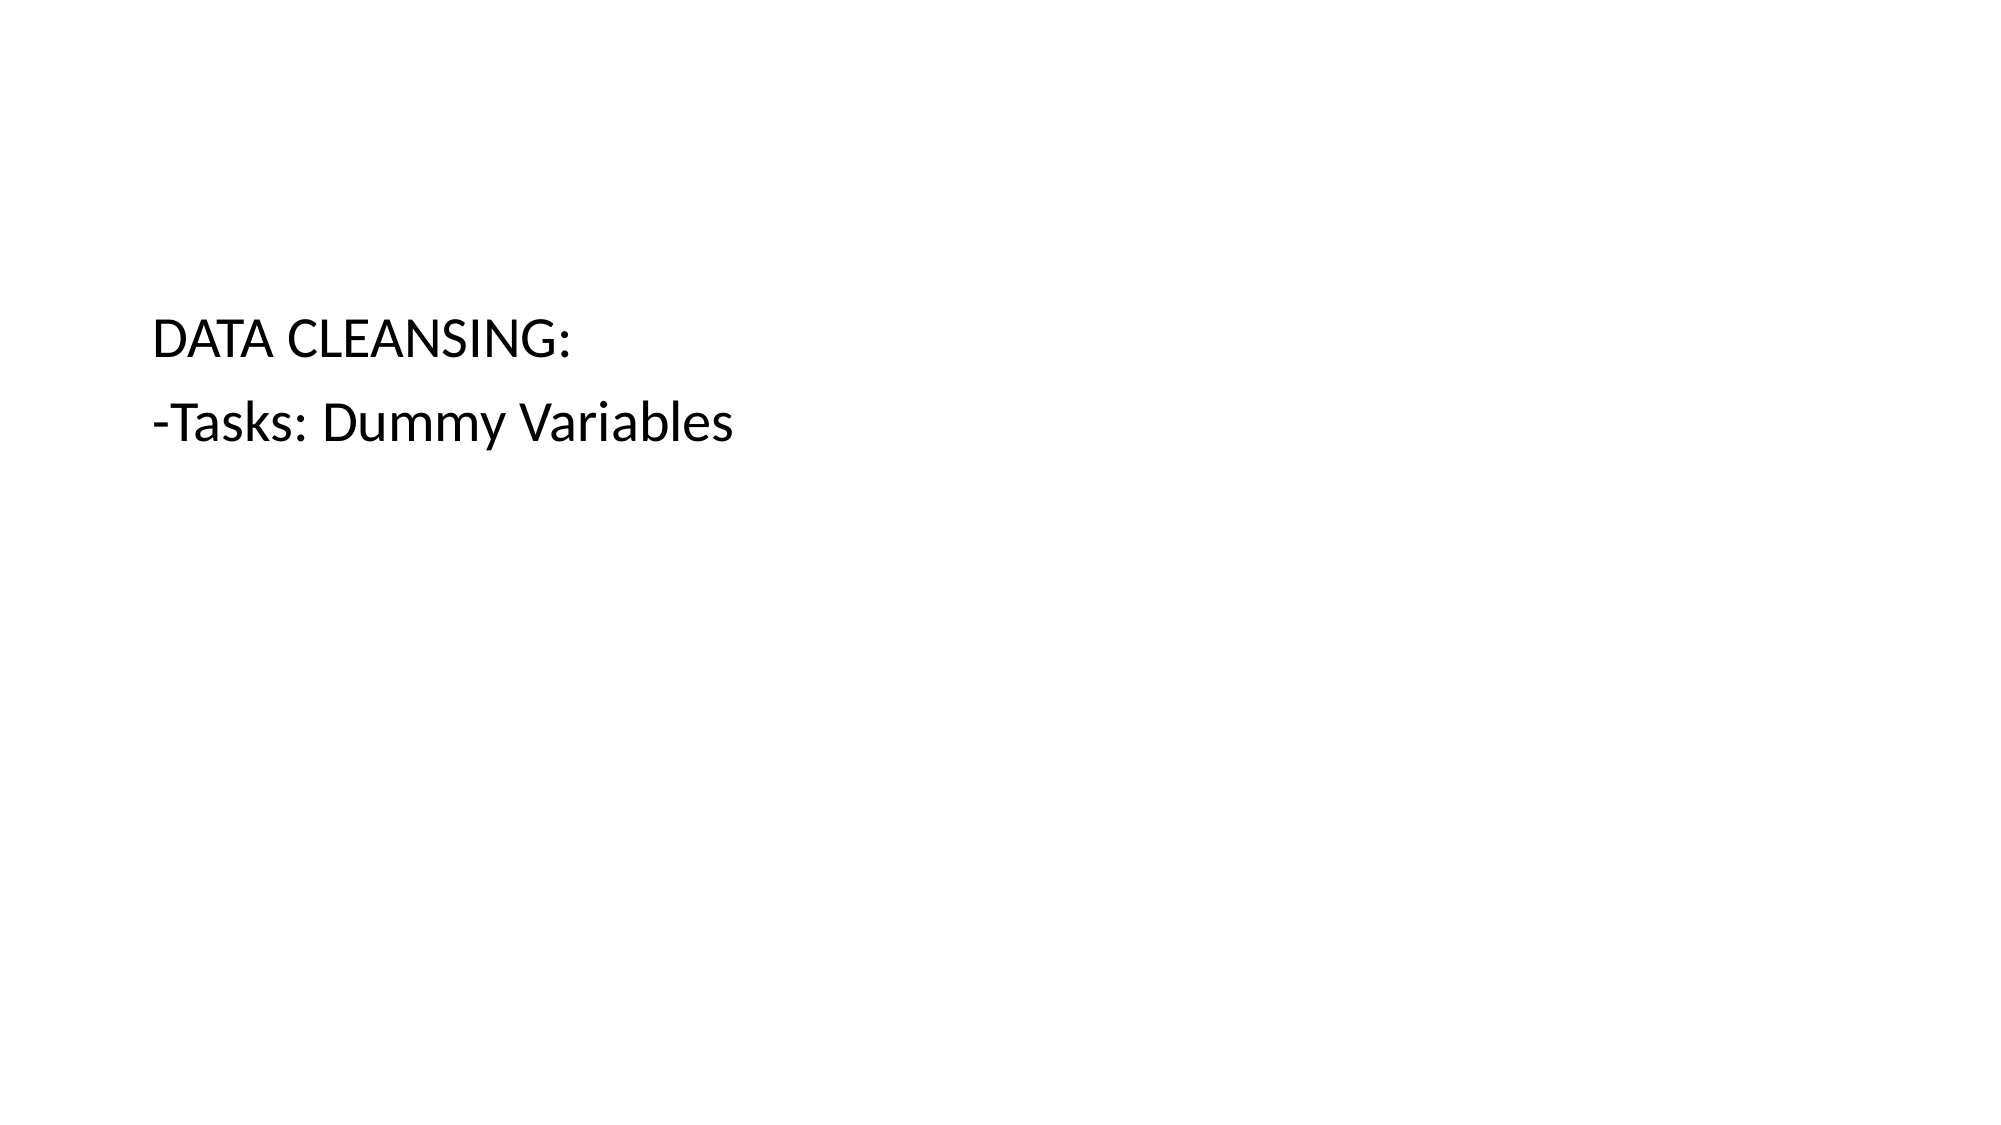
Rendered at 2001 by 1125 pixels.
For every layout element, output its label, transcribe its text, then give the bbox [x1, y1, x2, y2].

list DATA CLEANSING: -Tasks: Dummy Variables [137, 299, 1863, 1014]
